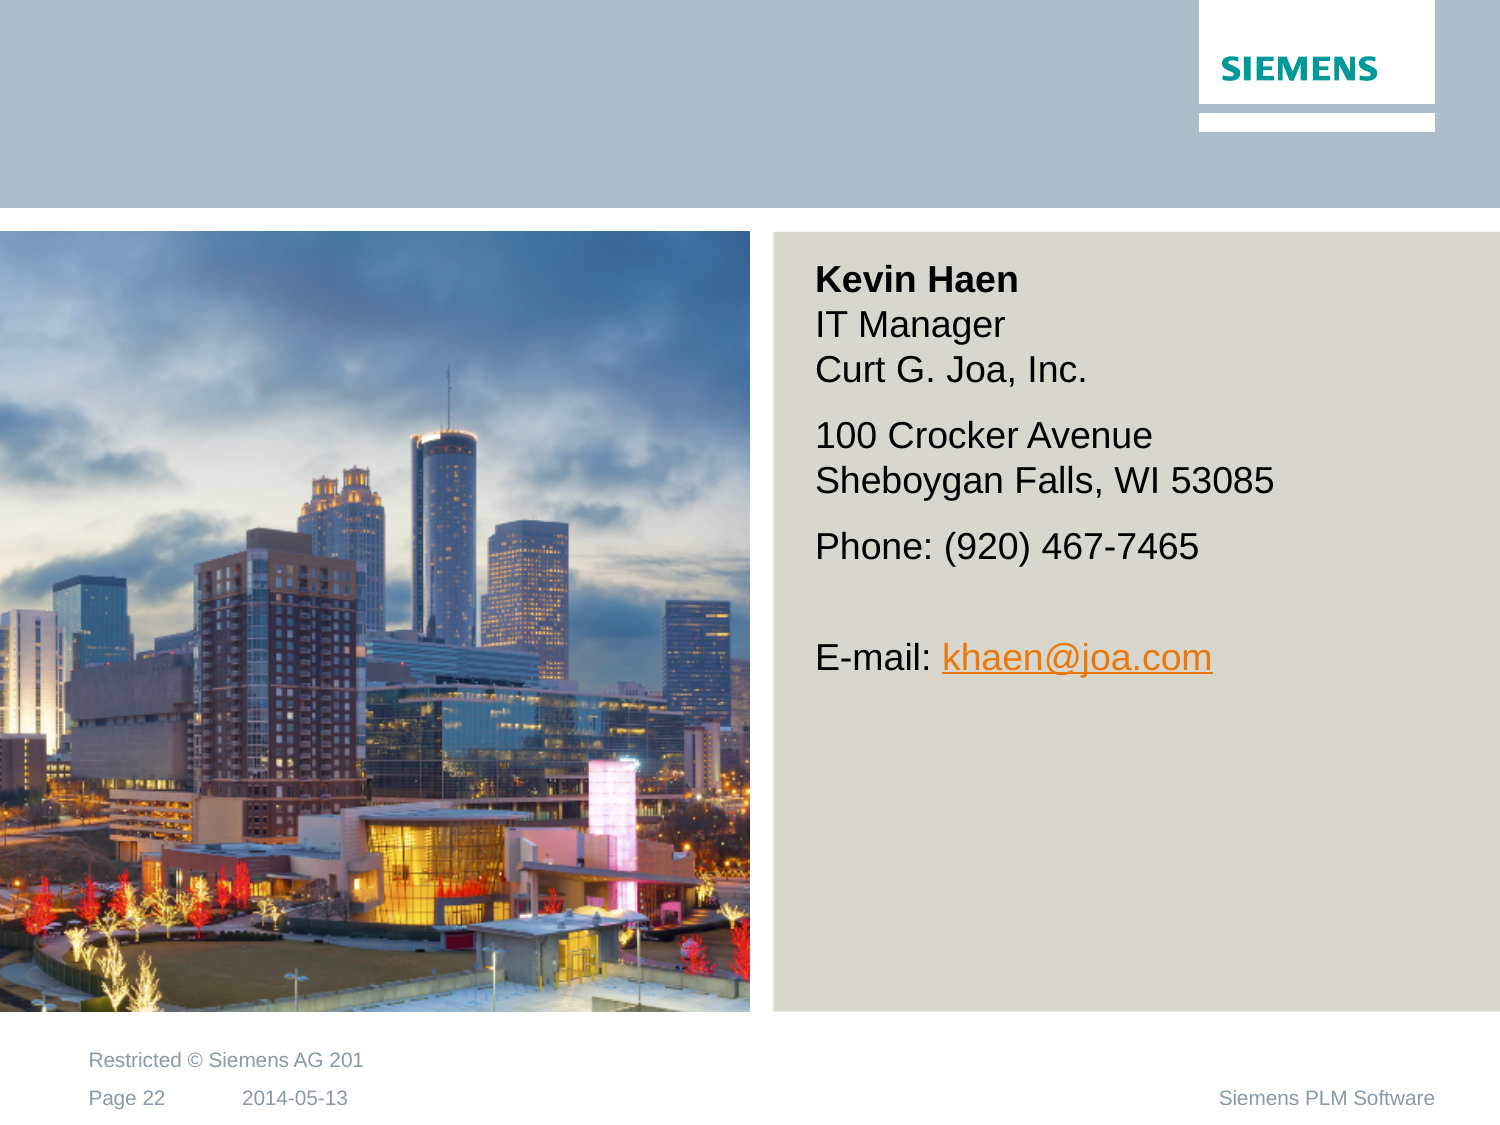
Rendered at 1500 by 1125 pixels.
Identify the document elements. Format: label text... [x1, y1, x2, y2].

picture [0, 231, 751, 1012]
title [0, 0, 1500, 209]
list Kevin Haen IT Manager Curt G. Joa, Inc. 100 Crocker Avenue Sheboygan Falls, WI 53085 Phone: (920) 467-7465 E-mail: khaen@joa.com [773, 231, 1500, 1012]
